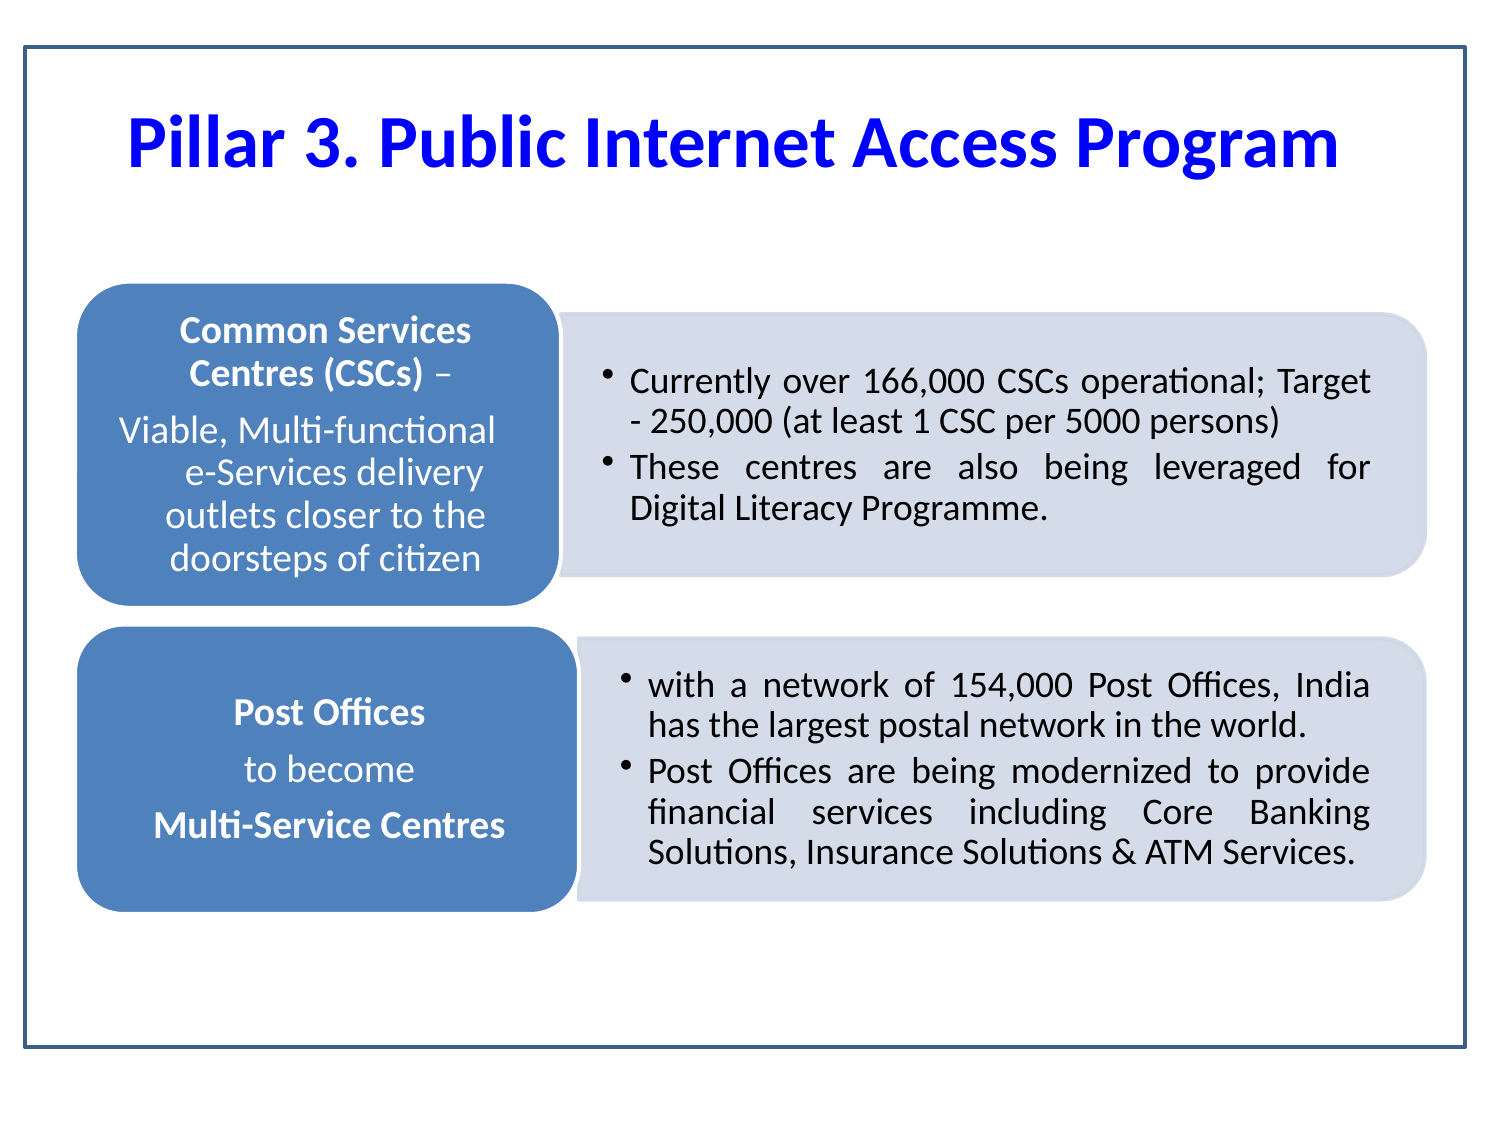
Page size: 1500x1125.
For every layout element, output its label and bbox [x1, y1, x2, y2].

list [74, 280, 1426, 915]
text_box [23, 45, 1467, 1049]
